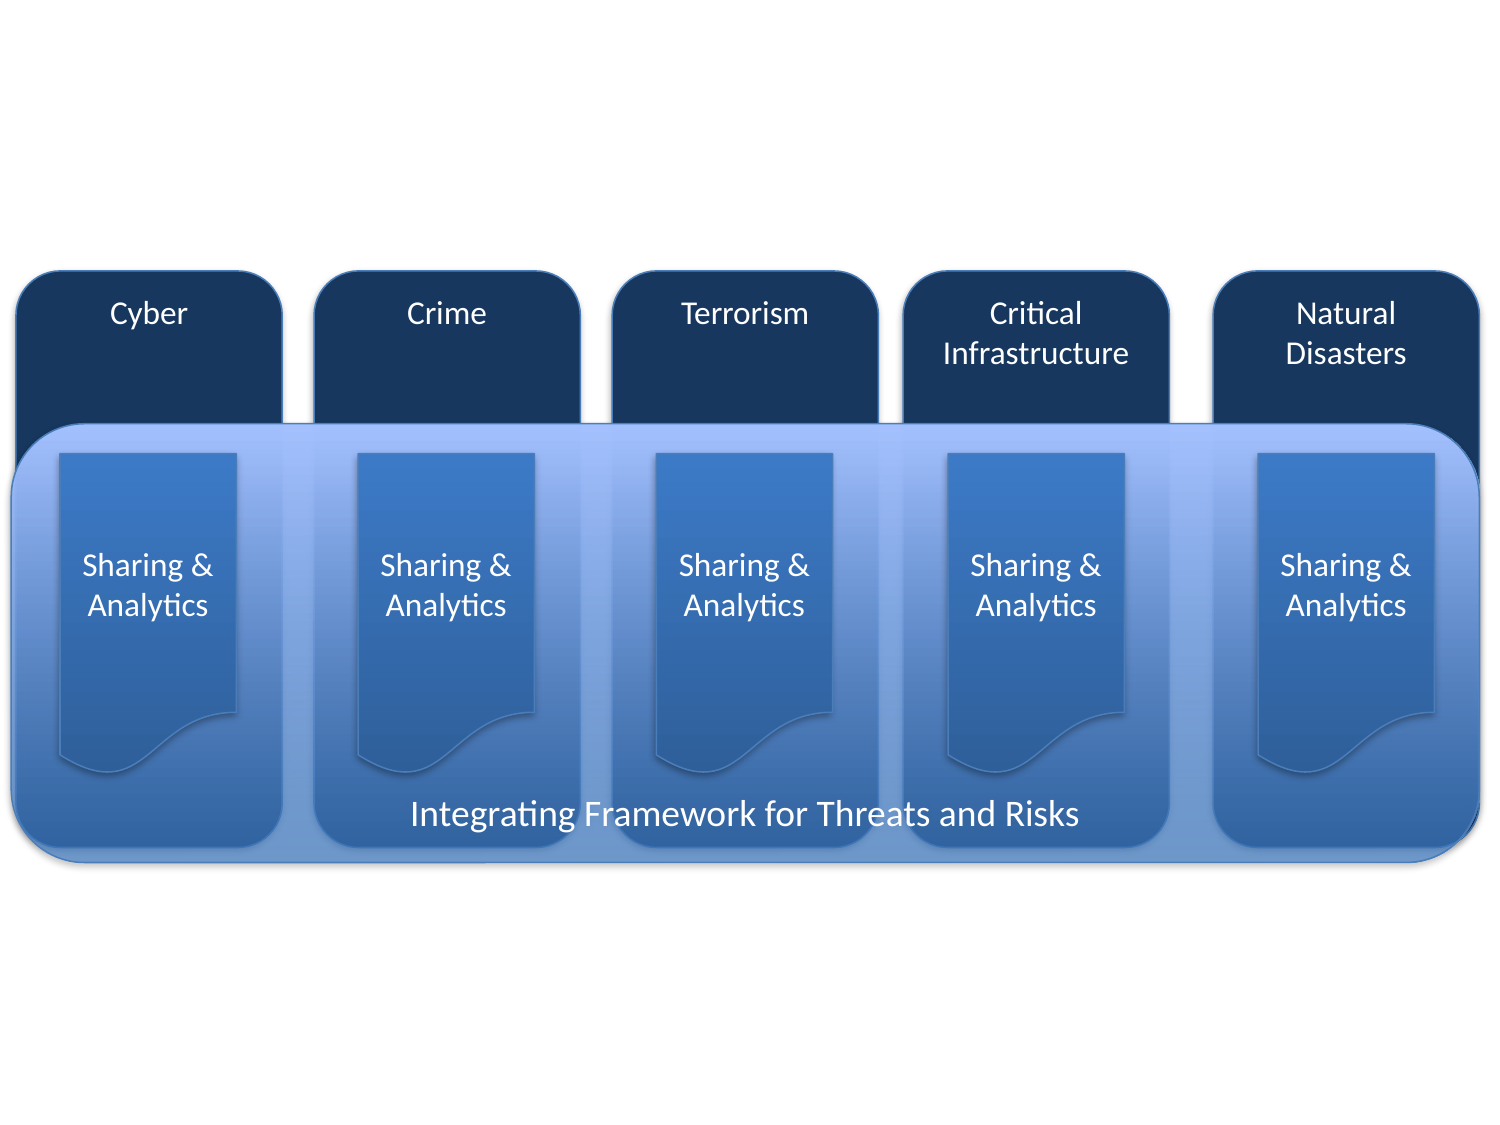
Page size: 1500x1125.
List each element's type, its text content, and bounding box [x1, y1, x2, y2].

text_box Crime [313, 270, 582, 422]
text_box Natural Disasters [1212, 270, 1481, 478]
text_box Terrorism [611, 270, 880, 422]
text_box Sharing & Analytics [947, 452, 1126, 773]
text_box Sharing & Analytics [59, 452, 238, 773]
text_box Sharing & Analytics [357, 452, 536, 773]
text_box Integrating Framework for Threats and Risks [10, 422, 1481, 864]
text_box Sharing & Analytics [655, 452, 834, 773]
text_box Sharing & Analytics [1257, 452, 1436, 773]
text_box Critical Infrastructure [902, 270, 1171, 422]
text_box Cyber [15, 270, 283, 462]
